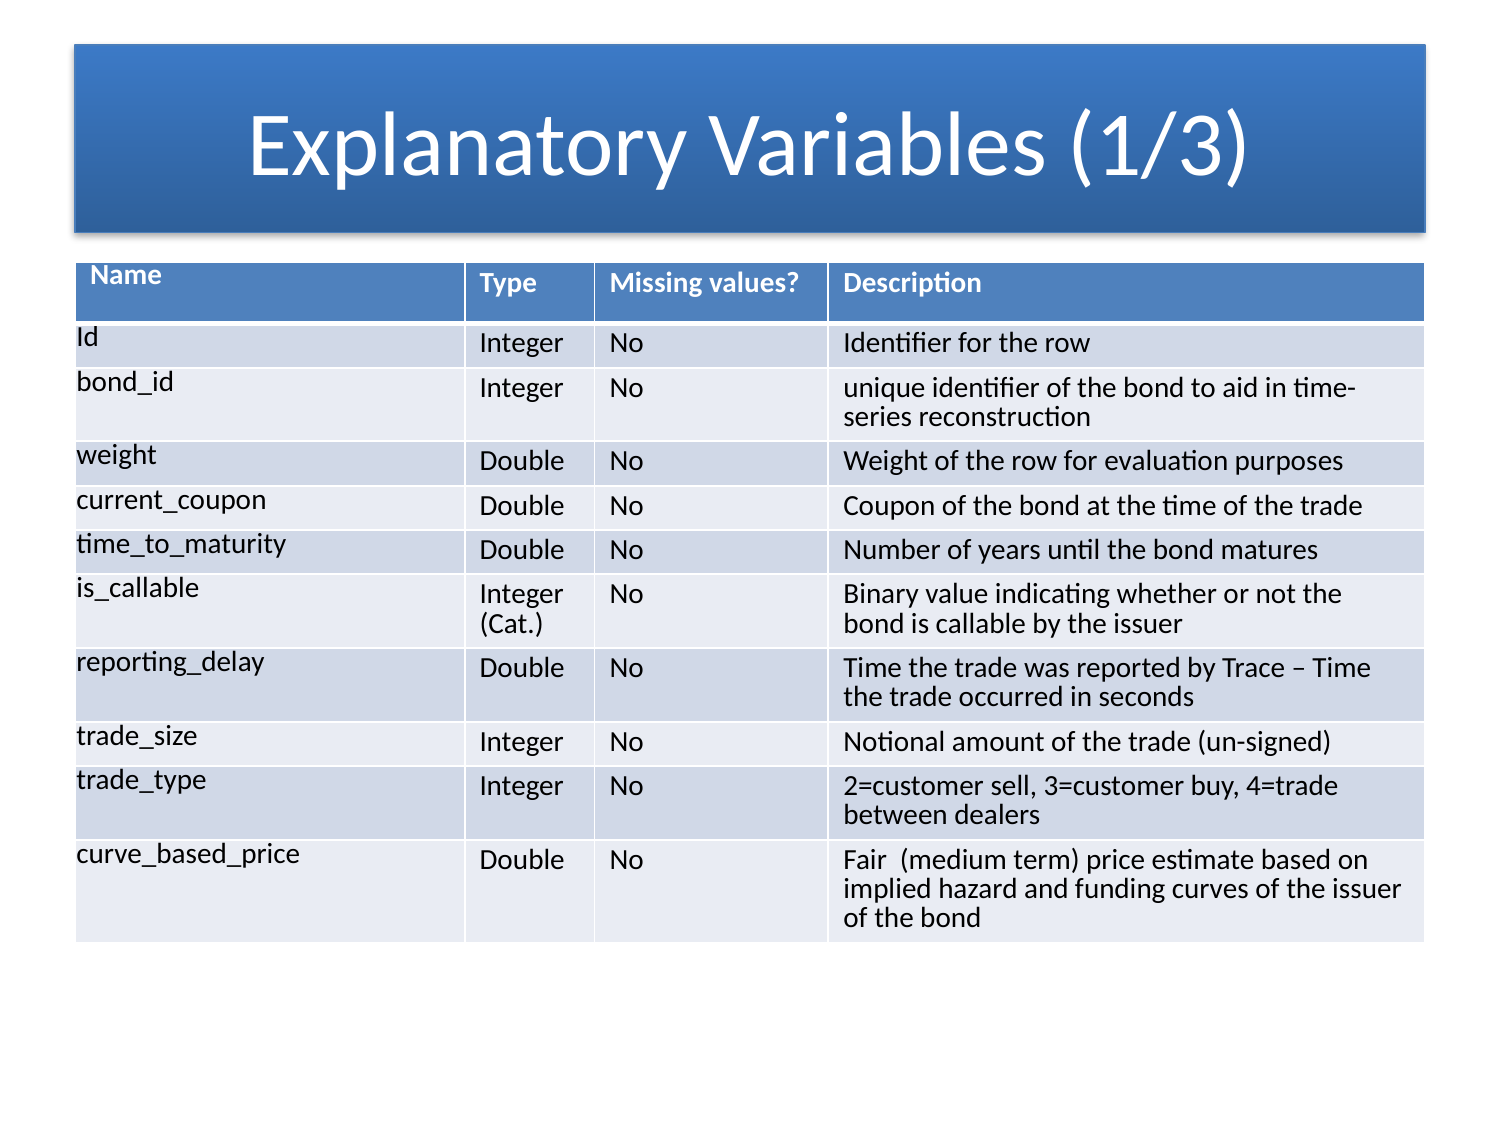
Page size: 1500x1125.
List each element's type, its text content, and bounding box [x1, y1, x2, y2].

table_cell Number of years until the bond matures [829, 531, 1424, 573]
table_header Name [76, 263, 464, 321]
table_cell No [595, 649, 827, 721]
table_cell Weight of the row for evaluation purposes [829, 442, 1424, 485]
table_cell No [595, 531, 827, 573]
table_cell Id [76, 326, 464, 367]
table_cell Fair (medium term) price estimate based on implied hazard and funding curves of the issuer of the bond [829, 841, 1424, 942]
table_cell Double [466, 649, 594, 721]
table_header Missing values? [595, 263, 827, 321]
table_cell bond_id [76, 369, 464, 440]
table_cell curve_based_price [76, 841, 464, 942]
table_cell trade_type [76, 767, 464, 839]
table_cell Double [466, 531, 594, 573]
table_cell No [595, 487, 827, 529]
table_cell Double [466, 442, 594, 485]
table_cell Integer [466, 369, 594, 440]
table_cell Double [466, 487, 594, 529]
table_cell Integer [466, 723, 594, 765]
table_cell 2=customer sell, 3=customer buy, 4=trade between dealers [829, 767, 1424, 839]
table_cell weight [76, 442, 464, 485]
table_cell No [595, 841, 827, 942]
table_cell No [595, 369, 827, 440]
table_cell Coupon of the bond at the time of the trade [829, 487, 1424, 529]
table_cell Time the trade was reported by Trace – Time the trade occurred in seconds [829, 649, 1424, 721]
table_cell current_coupon [76, 487, 464, 529]
table_cell No [595, 326, 827, 367]
table_cell No [595, 723, 827, 765]
table_cell time_to_maturity [76, 531, 464, 573]
table_cell Identifier for the row [829, 326, 1424, 367]
table_cell Notional amount of the trade (un-signed) [829, 723, 1424, 765]
table_cell trade_size [76, 723, 464, 765]
table_cell No [595, 767, 827, 839]
table_cell Integer [466, 326, 594, 367]
table_cell is_callable [76, 575, 464, 647]
table_header Type [466, 263, 594, 321]
table_cell Integer (Cat.) [466, 575, 594, 647]
table_cell Double [466, 841, 594, 942]
title Explanatory Variables (1/3) [74, 44, 1426, 233]
table_cell No [595, 575, 827, 647]
table_cell Binary value indicating whether or not the bond is callable by the issuer [829, 575, 1424, 647]
table_cell No [595, 442, 827, 485]
table_cell reporting_delay [76, 649, 464, 721]
table_cell unique identifier of the bond to aid in time-series reconstruction [829, 369, 1424, 440]
table_header Description [829, 263, 1424, 321]
table_cell Integer [466, 767, 594, 839]
